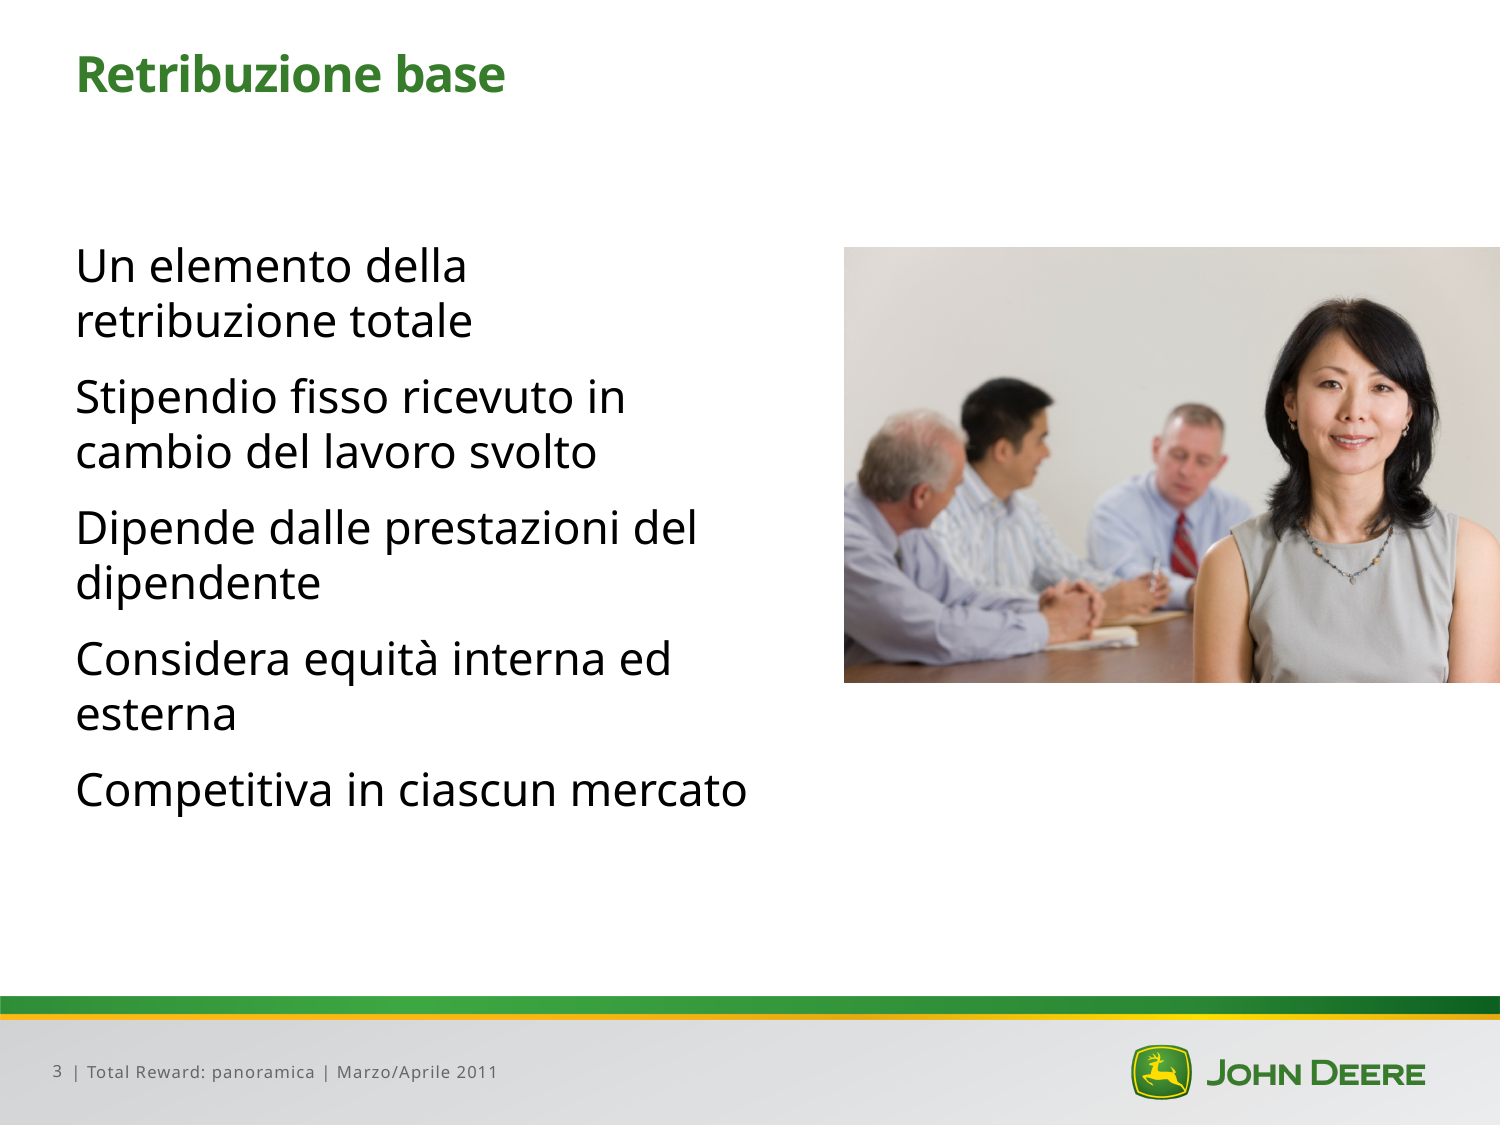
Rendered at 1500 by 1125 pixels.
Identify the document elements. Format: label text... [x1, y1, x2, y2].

title Retribuzione base [75, 48, 1425, 155]
picture [0, 996, 1500, 1125]
list Un elemento della retribuzione totale Stipendio fisso ricevuto in cambio del lavoro svolto Dipende dalle prestazioni del dipendente Considera equità interna ed esterna Competitiva in ciascun mercato [75, 236, 823, 979]
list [844, 247, 1500, 683]
